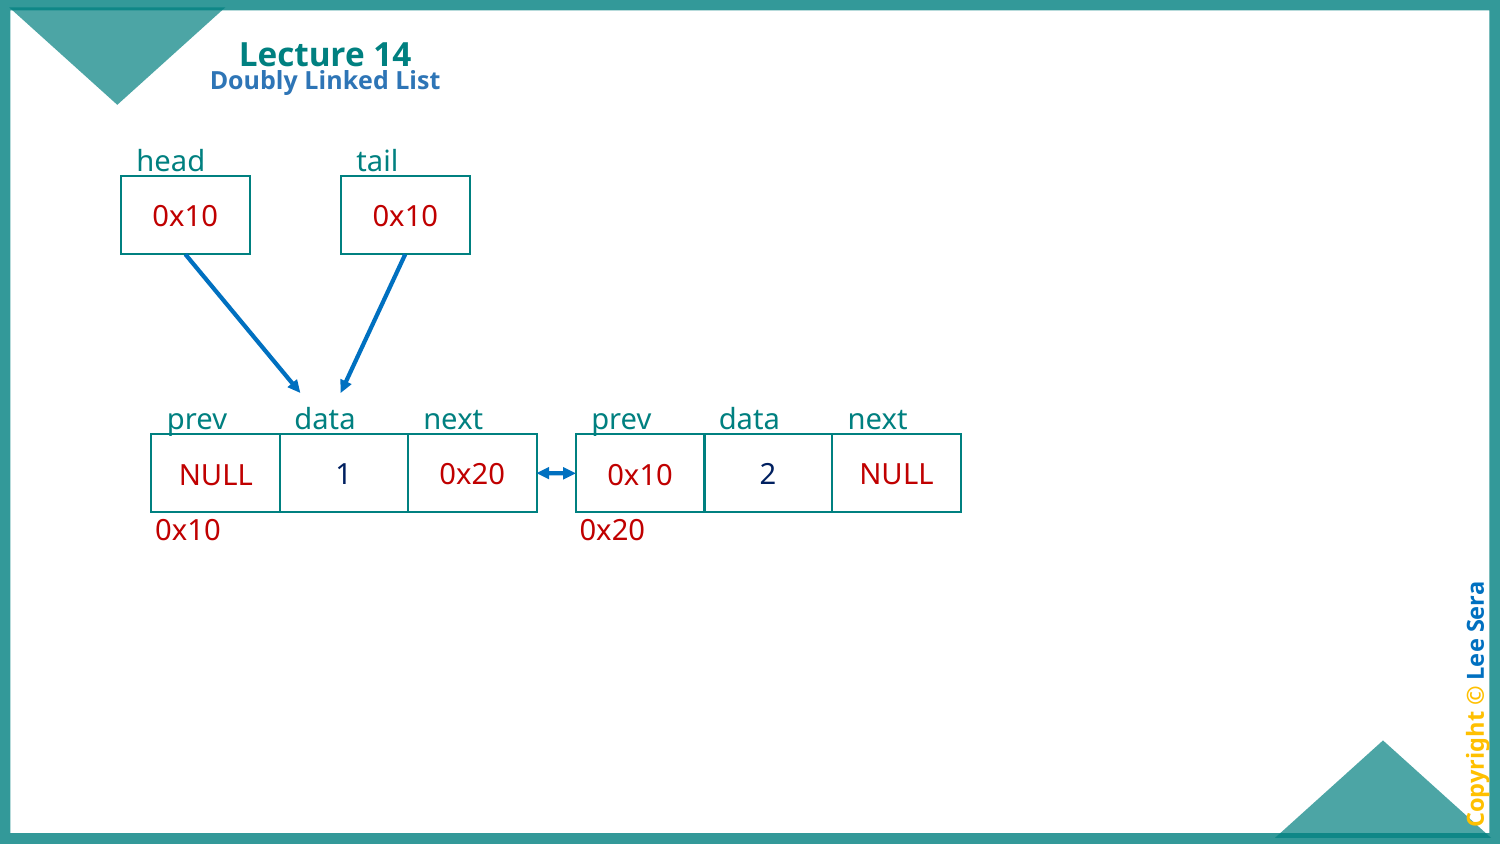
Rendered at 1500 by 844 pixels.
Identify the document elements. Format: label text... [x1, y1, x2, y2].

subtitle Doubly Linked List [165, 62, 485, 113]
text_box [6, 6, 228, 107]
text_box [564, 392, 1012, 554]
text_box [185, 254, 301, 393]
text_box Copyright © Lee Sera [1458, 565, 1496, 844]
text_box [120, 134, 301, 255]
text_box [140, 392, 564, 554]
text_box [0, 0, 1500, 844]
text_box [340, 134, 521, 255]
text_box [1272, 739, 1458, 839]
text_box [340, 254, 406, 393]
title Lecture 14 [210, 8, 440, 62]
